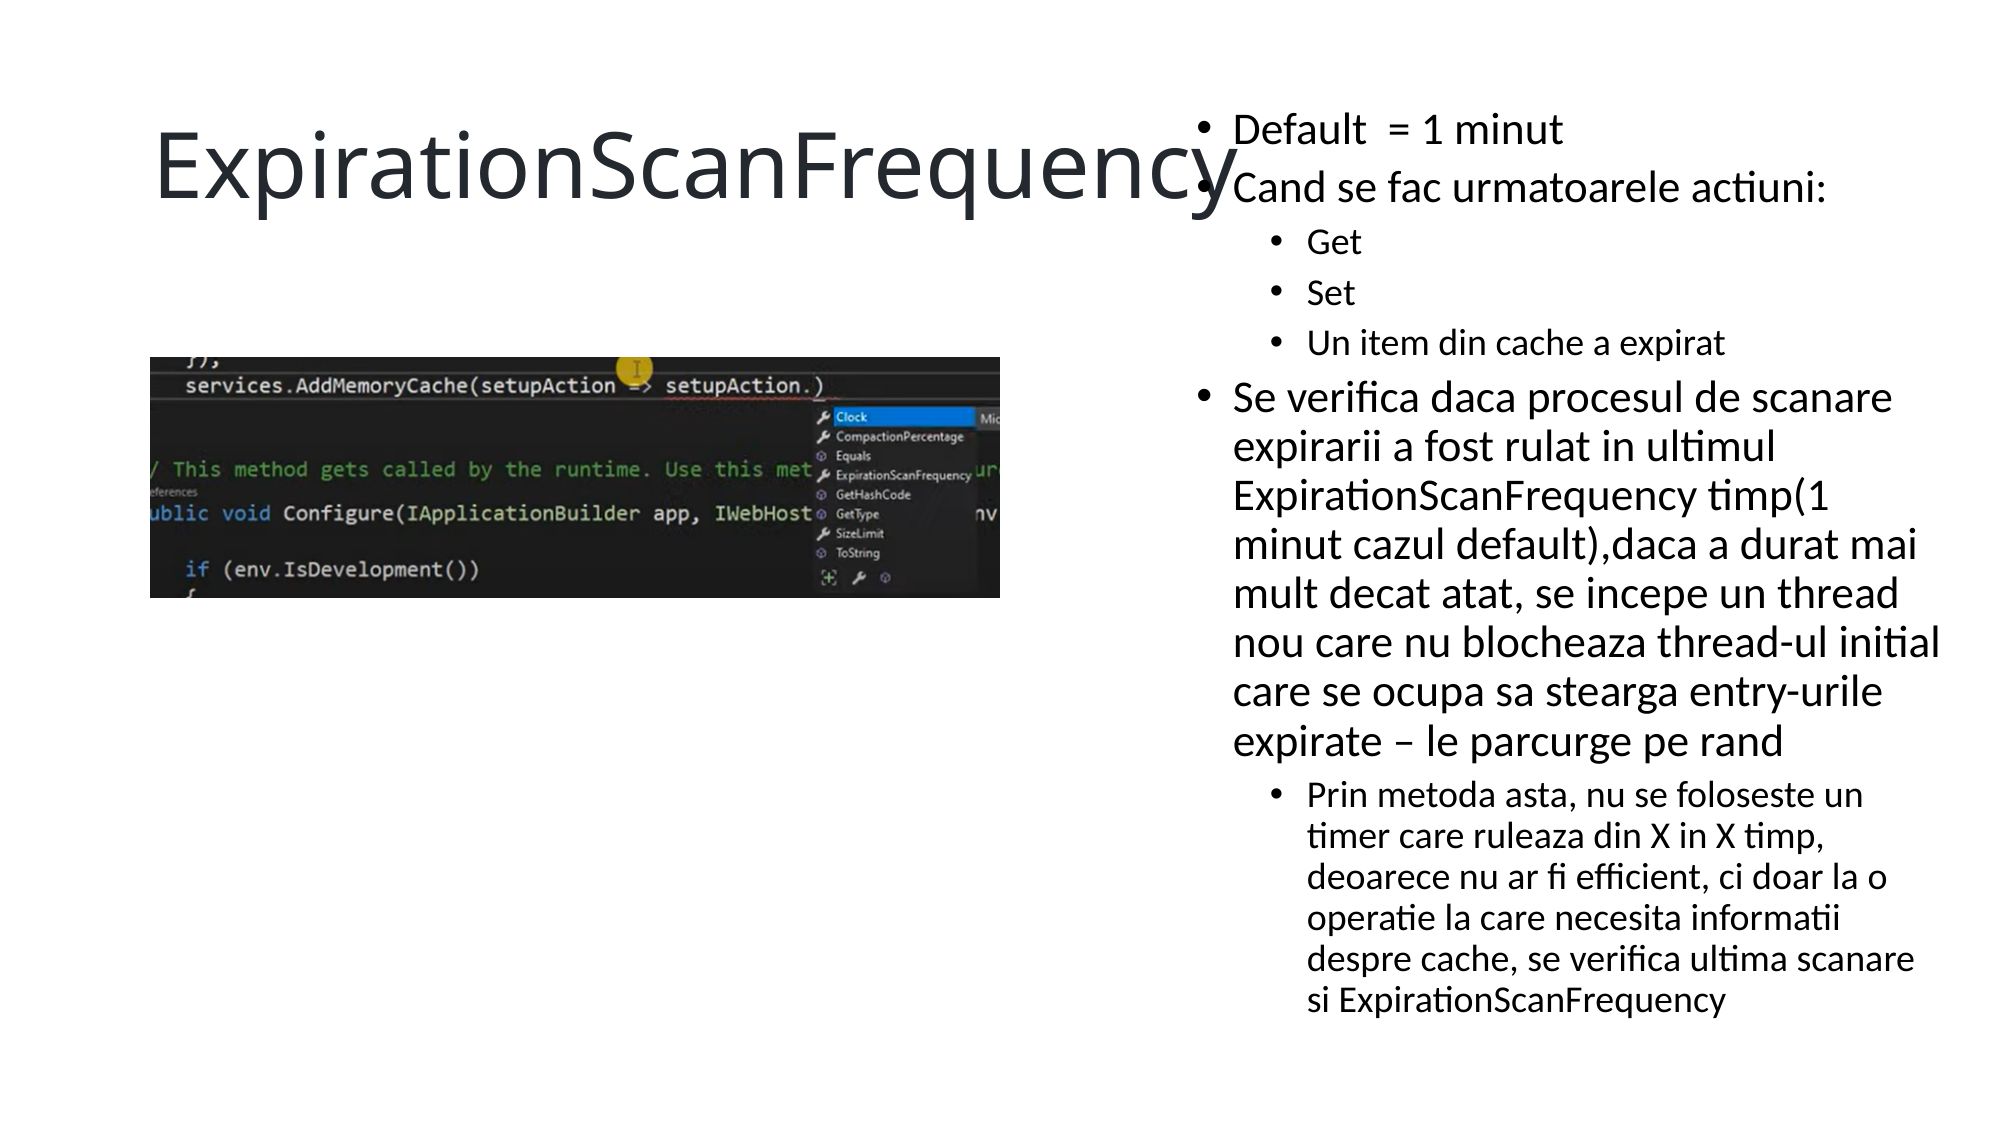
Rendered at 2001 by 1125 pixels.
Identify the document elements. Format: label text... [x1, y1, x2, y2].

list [149, 357, 1000, 598]
title ExpirationScanFrequency [137, 59, 1863, 278]
list Default = 1 minut Cand se fac urmatoarele actiuni: Get Set Un item din cache a expirat Se verifica daca procesul de scanare expirarii a fost rulat in ultimul ExpirationScanFrequency timp(1 minut cazul default),daca a durat mai mult decat atat, se incepe un thread nou care nu blocheaza thread-ul initial care se ocupa sa stearga entry-urile expirate – le parcurge pe rand Prin metoda asta, nu se foloseste un timer care ruleaza din X in X timp, deoarece nu ar fi efficient, ci doar la o operatie la care necesita informatii despre cache, se verifica ultima scanare si ExpirationScanFrequency [1107, 97, 1958, 1031]
